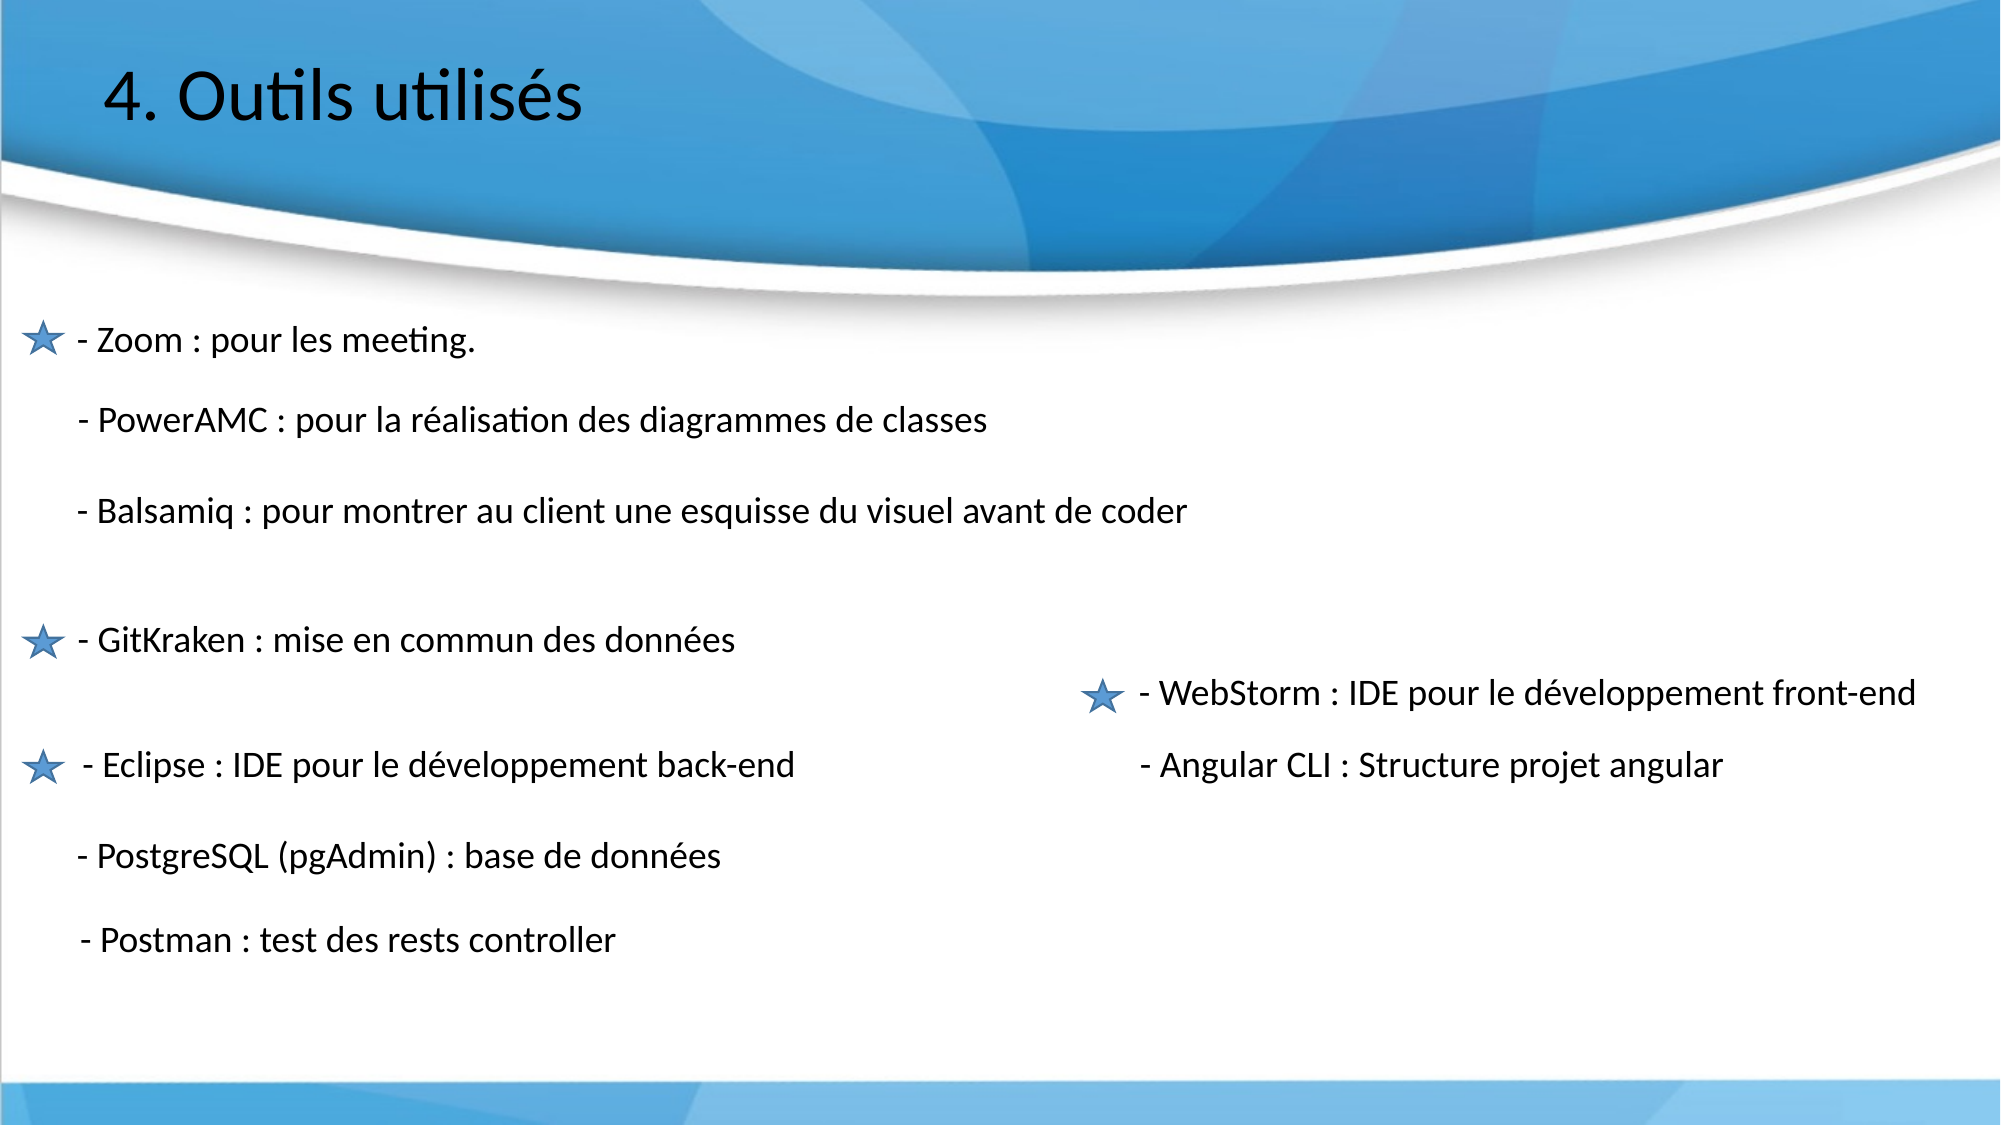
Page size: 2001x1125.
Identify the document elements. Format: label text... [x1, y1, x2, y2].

text_box [21, 319, 66, 356]
text_box 4. Outils utilisés [89, 37, 1149, 143]
text_box - Angular CLI : Structure projet angular [1125, 732, 1740, 838]
text_box [21, 623, 66, 659]
picture [0, 0, 2001, 1125]
text_box - PowerAMC : pour la réalisation des diagrammes de classes [63, 387, 1004, 492]
text_box - Postman : test des rests controller [65, 929, 632, 1013]
text_box - Eclipse : IDE pour le développement back-end [67, 732, 812, 838]
text_box - PostgreSQL (pgAdmin) : base de données [62, 823, 778, 929]
text_box [21, 748, 66, 785]
text_box - WebStorm : IDE pour le développement front-end [1124, 660, 1933, 765]
text_box [1080, 677, 1126, 714]
text_box - Zoom : pour les meeting. [62, 307, 521, 368]
text_box - GitKraken : mise en commun des données [62, 607, 752, 712]
text_box - Balsamiq : pour montrer au client une esquisse du visuel avant de coder [62, 478, 1248, 538]
